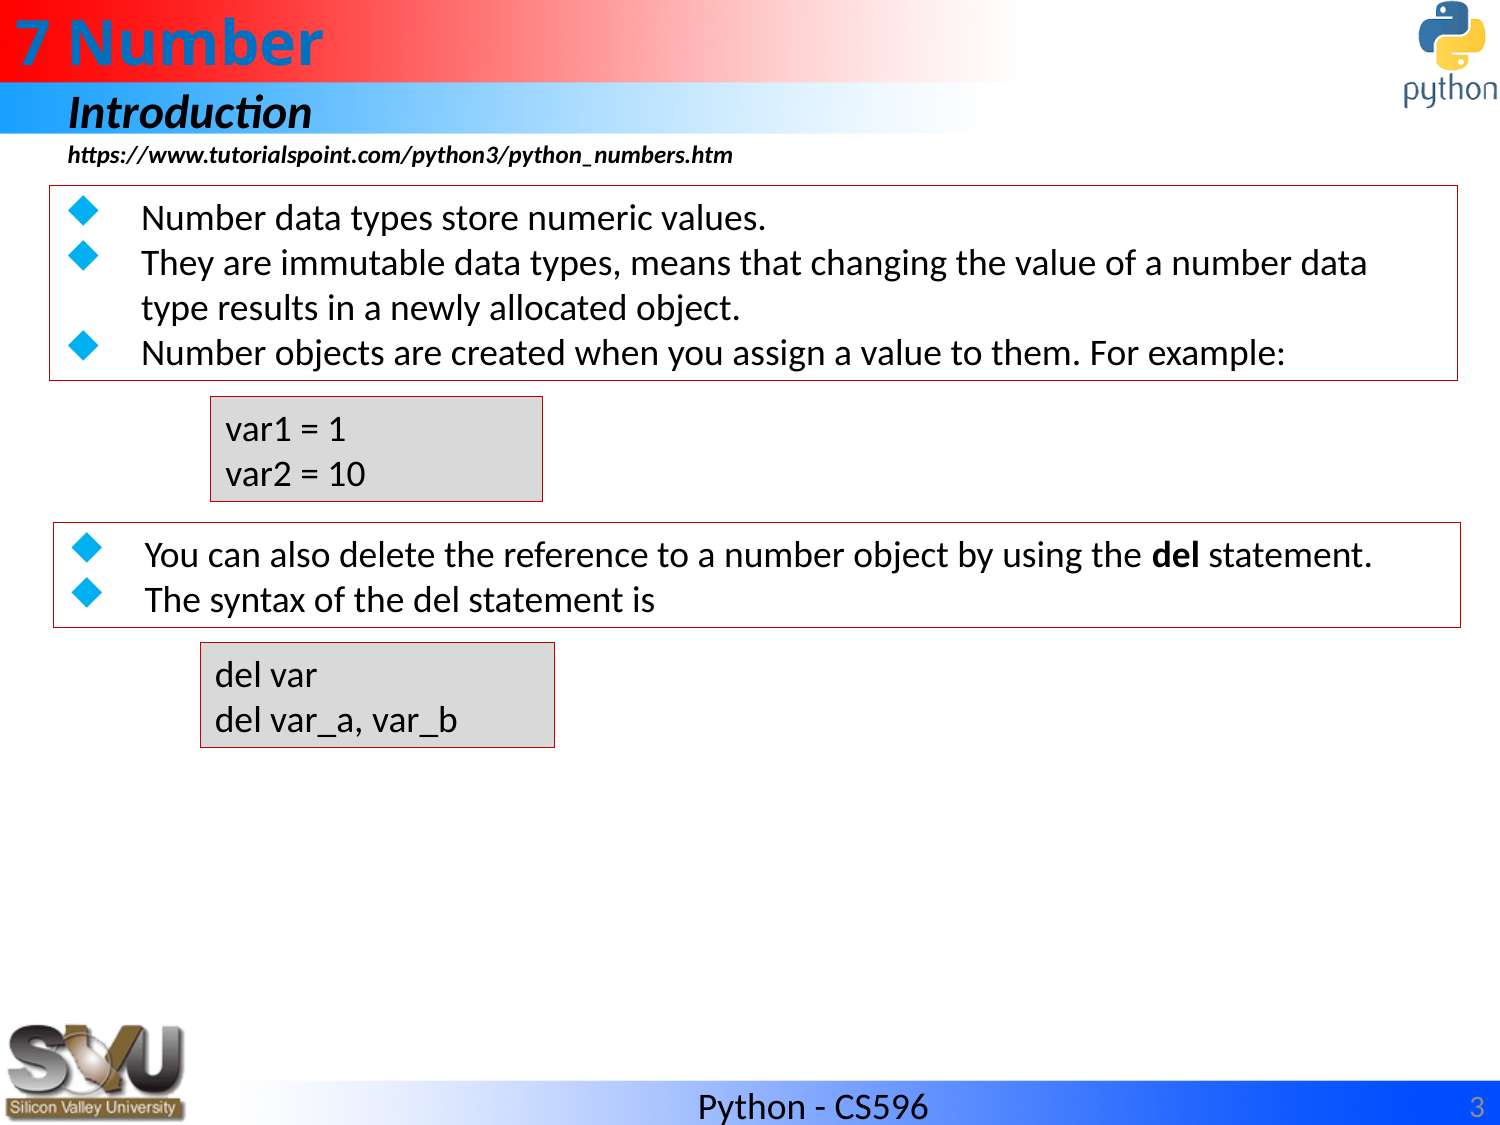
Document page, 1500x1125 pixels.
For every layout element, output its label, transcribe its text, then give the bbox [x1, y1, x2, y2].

picture [0, 0, 1500, 1125]
slide_number 3 [1162, 1074, 1500, 1125]
text_box var1 = 1 var2 = 10 [210, 396, 543, 502]
title 7 Number [0, 0, 1402, 95]
text_box Python - CS596 [462, 1075, 1165, 1125]
text_box Number data types store numeric values. They are immutable data types, means that changing the value of a number data type results in a newly allocated object. Number objects are created when you assign a value to them. For example: [49, 185, 1458, 381]
text_box You can also delete the reference to a number object by using the del statement. The syntax of the del statement is [53, 522, 1461, 628]
text_box del var del var_a, var_b [200, 642, 555, 748]
text_box Introduction https://www.tutorialspoint.com/python3/python_numbers.htm [52, 73, 1008, 176]
